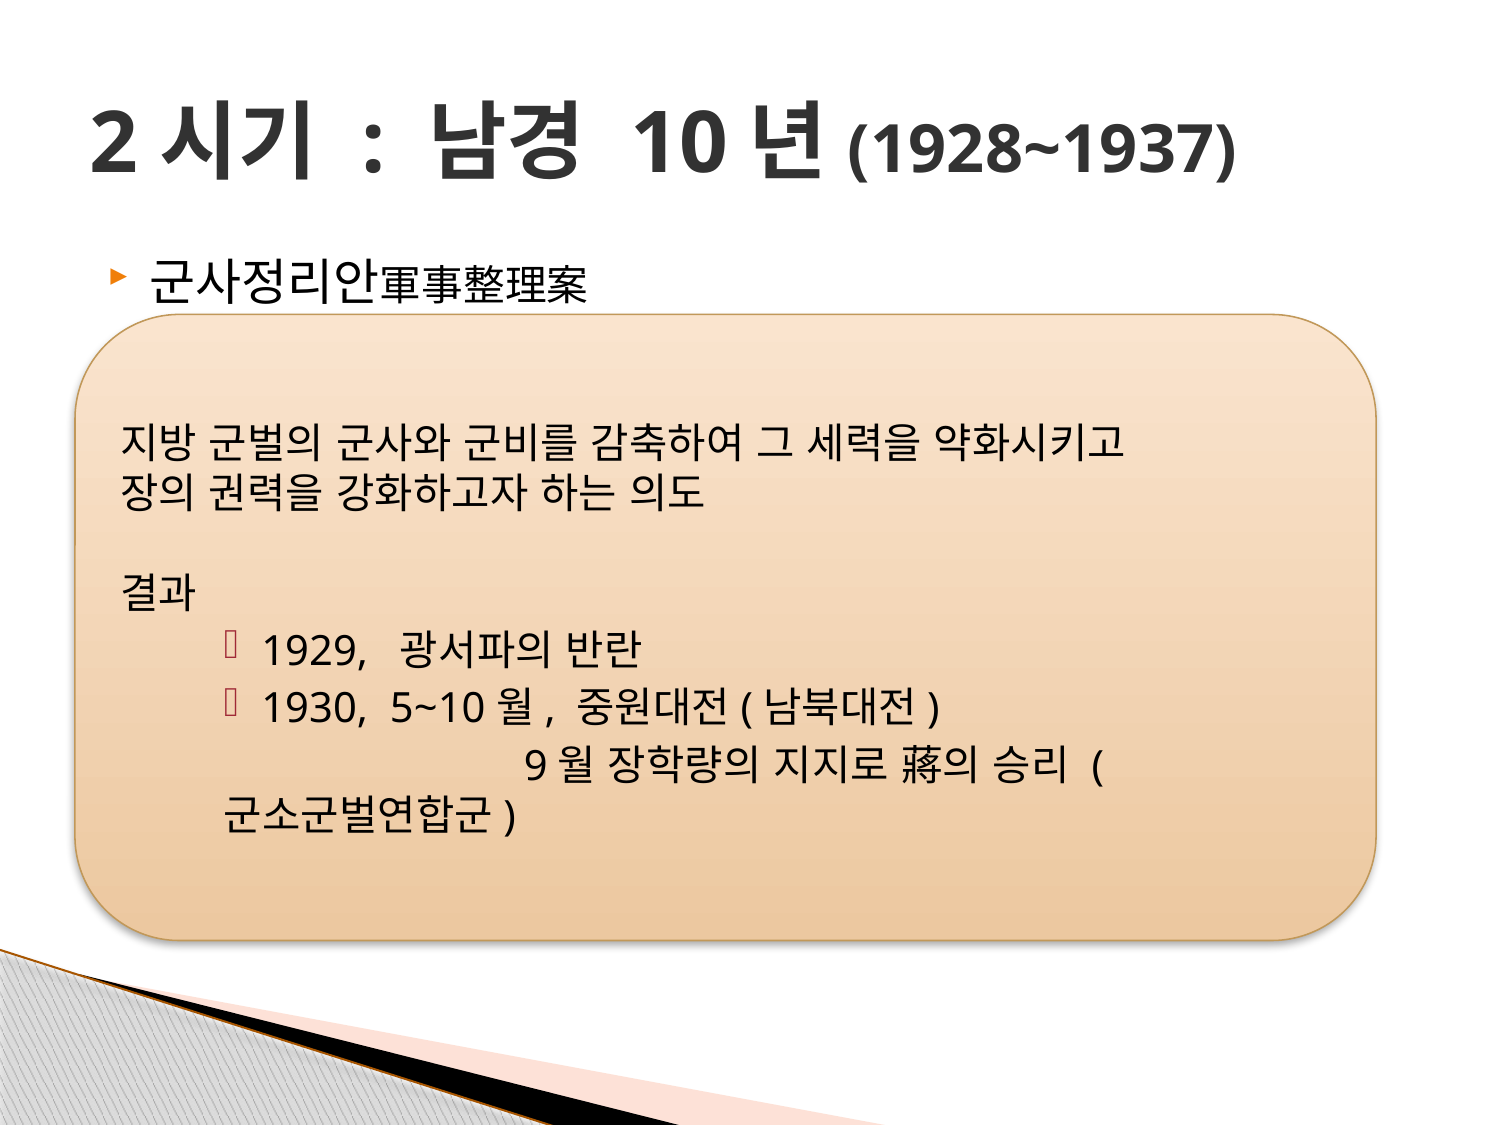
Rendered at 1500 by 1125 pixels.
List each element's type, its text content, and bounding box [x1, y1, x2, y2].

list 군사정리안軍事整理案 장개석의 훈정통치 관세자주권 회복 민족매판자본가에게 공포정치(재원확보) 대국민정책(신생활운동) 일본과 공산당 [75, 243, 1425, 986]
text_box 지방 군벌의 군사와 군비를 감축하여 그 세력을 약화시키고 장의 권력을 강화하고자 하는 의도 결과 1929, 광서파의 반란 1930, 5~10월, 중원대전(남북대전) 9월 장학량의 지지로 蔣의 승리 (군소군벌연합군) [74, 313, 1377, 942]
title 2시기 : 남경 10년(1928~1937) [75, 45, 1425, 233]
